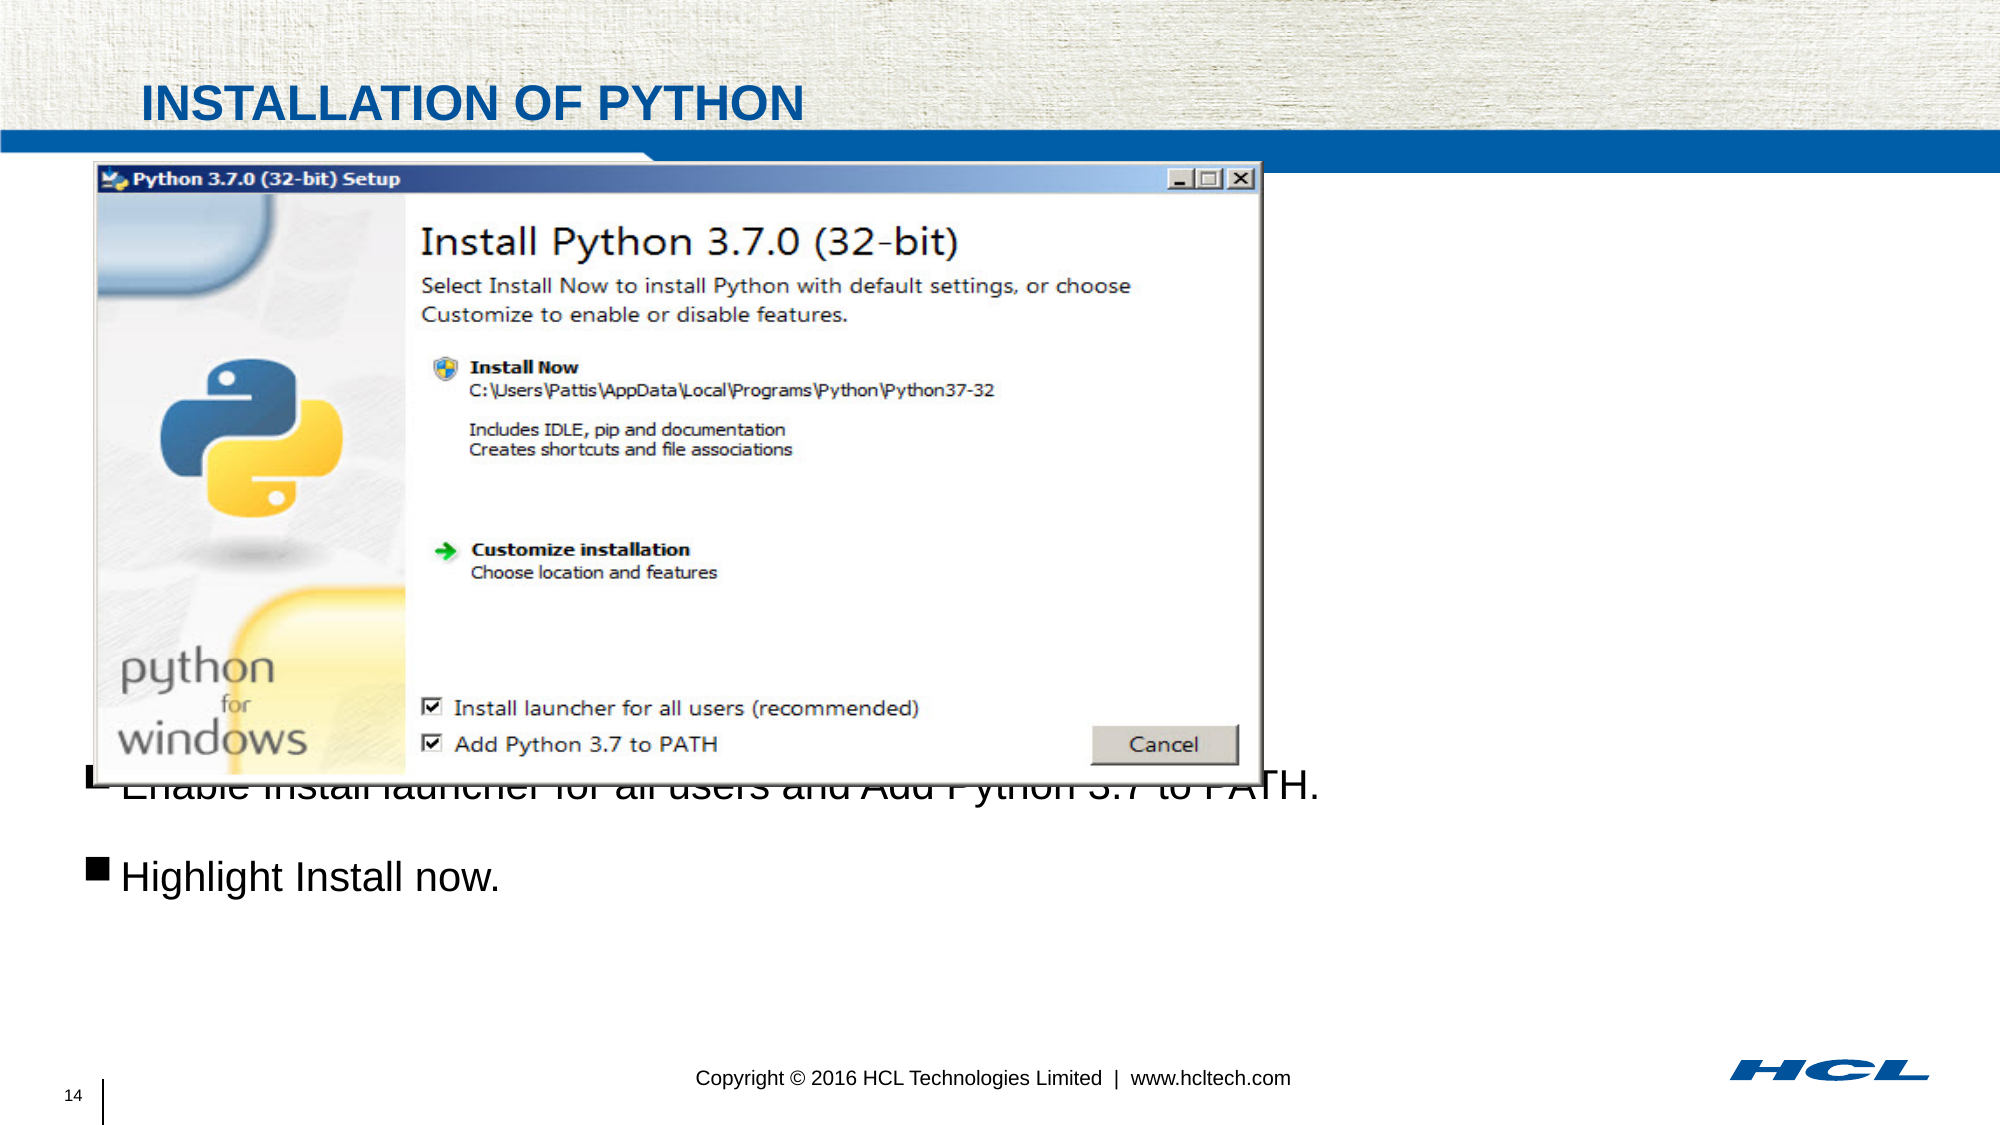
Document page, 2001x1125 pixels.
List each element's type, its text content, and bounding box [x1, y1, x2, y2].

picture [0, 0, 2000, 787]
list Enable Install launcher for all users and Add Python 3.7 to PATH. Highlight Install now. [66, 200, 1934, 1110]
title Installation of python [133, 38, 2000, 162]
